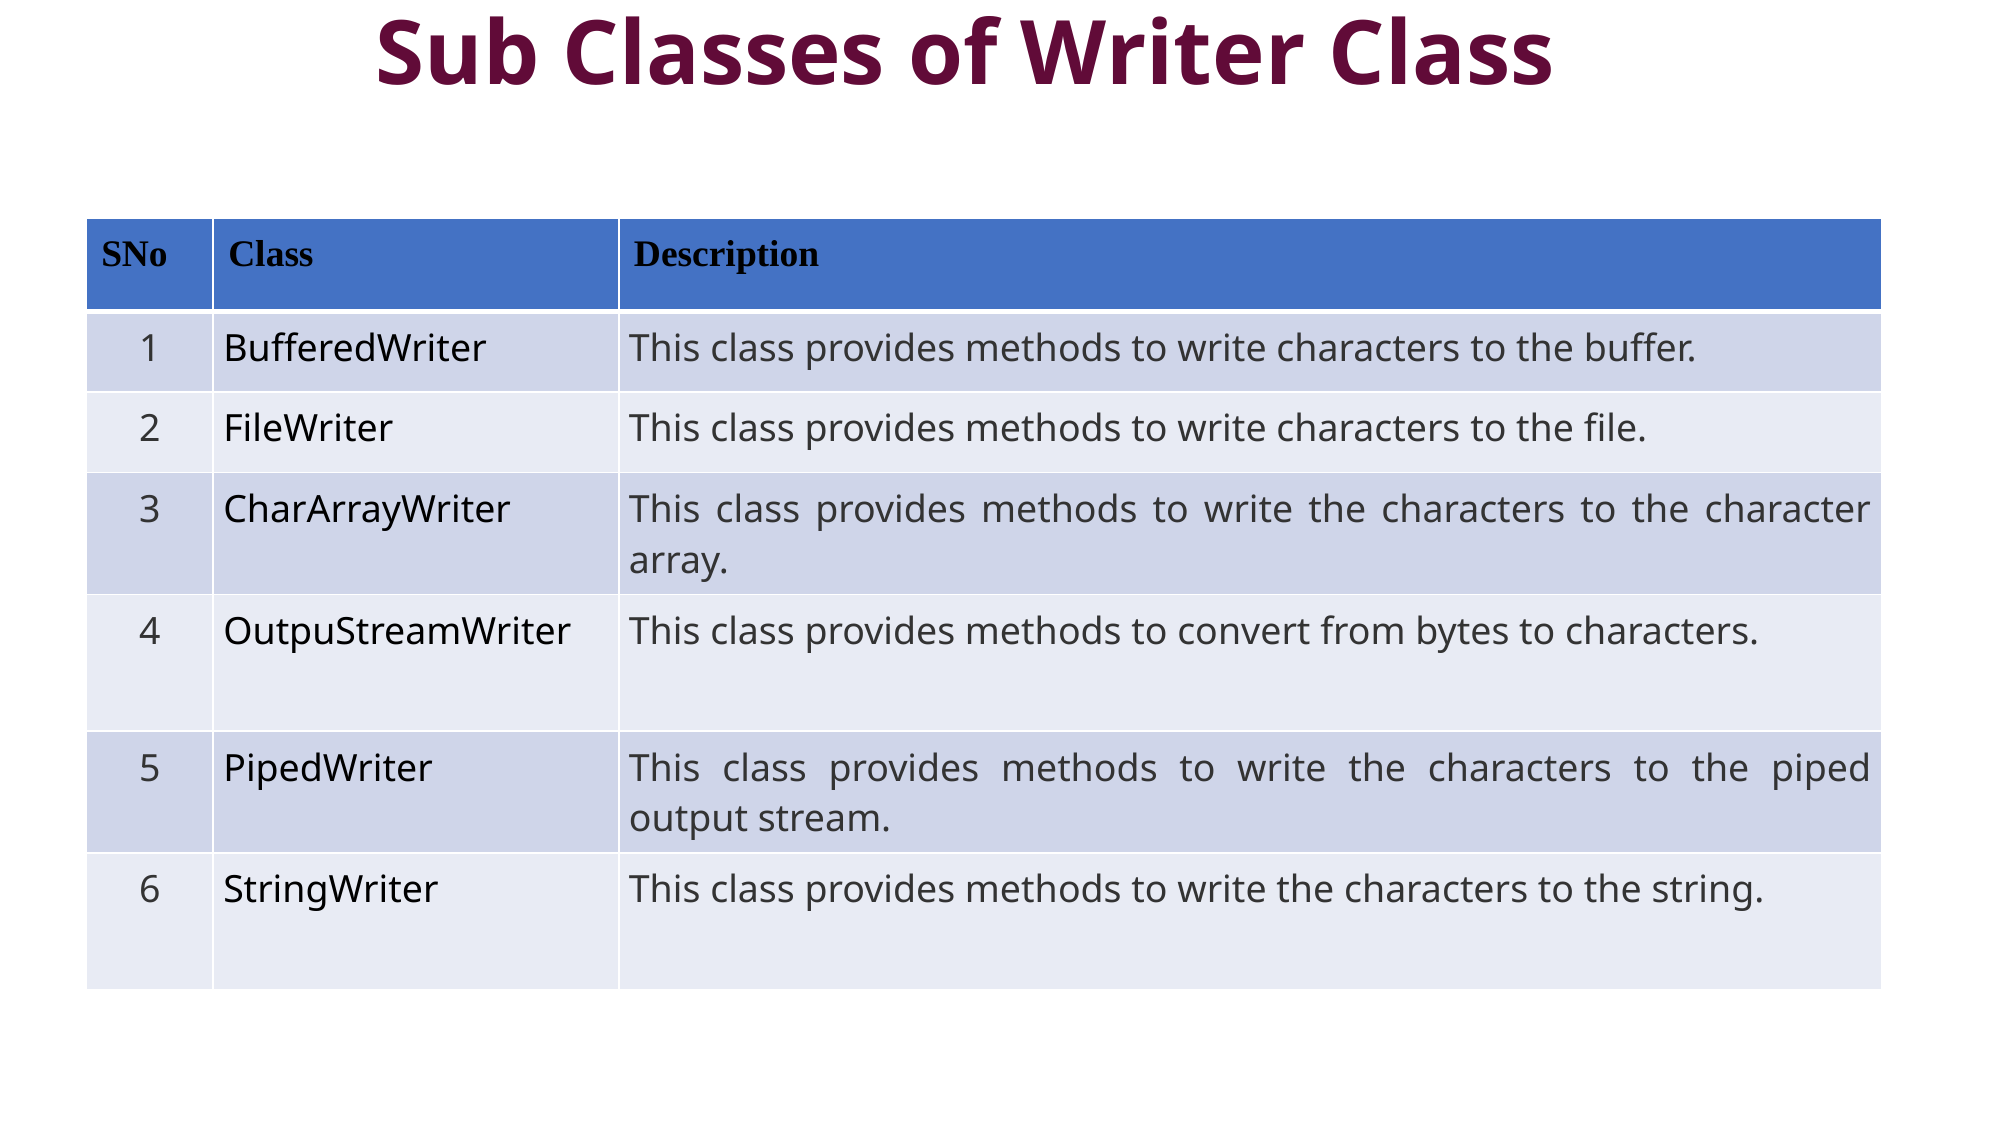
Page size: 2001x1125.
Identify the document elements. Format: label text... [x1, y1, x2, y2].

table_cell This class provides methods to write characters to the file. [620, 393, 1881, 472]
table_cell CharArrayWriter [214, 473, 618, 594]
table_cell 6 [87, 854, 212, 989]
table_cell FileWriter [214, 393, 618, 472]
table_cell This class provides methods to write the characters to the character array. [620, 473, 1881, 594]
table_cell StringWriter [214, 854, 618, 989]
table_cell This class provides methods to write characters to the buffer. [620, 314, 1881, 391]
table_cell 1 [87, 314, 212, 391]
table_cell 5 [87, 732, 212, 852]
table_header SNo [87, 219, 212, 309]
table_cell This class provides methods to write the characters to the string. [620, 854, 1881, 989]
table_cell 2 [87, 393, 212, 472]
table_cell BufferedWriter [214, 314, 618, 391]
table_cell 4 [87, 595, 212, 730]
table_header Class [214, 219, 618, 309]
title Sub Classes of Writer Class [68, 0, 1864, 112]
table_cell OutpuStreamWriter [214, 595, 618, 730]
table_cell This class provides methods to write the characters to the piped output stream. [620, 732, 1881, 852]
table_cell 3 [87, 473, 212, 594]
table_cell This class provides methods to convert from bytes to characters. [620, 595, 1881, 730]
table_cell PipedWriter [214, 732, 618, 852]
table_header Description [620, 219, 1881, 309]
